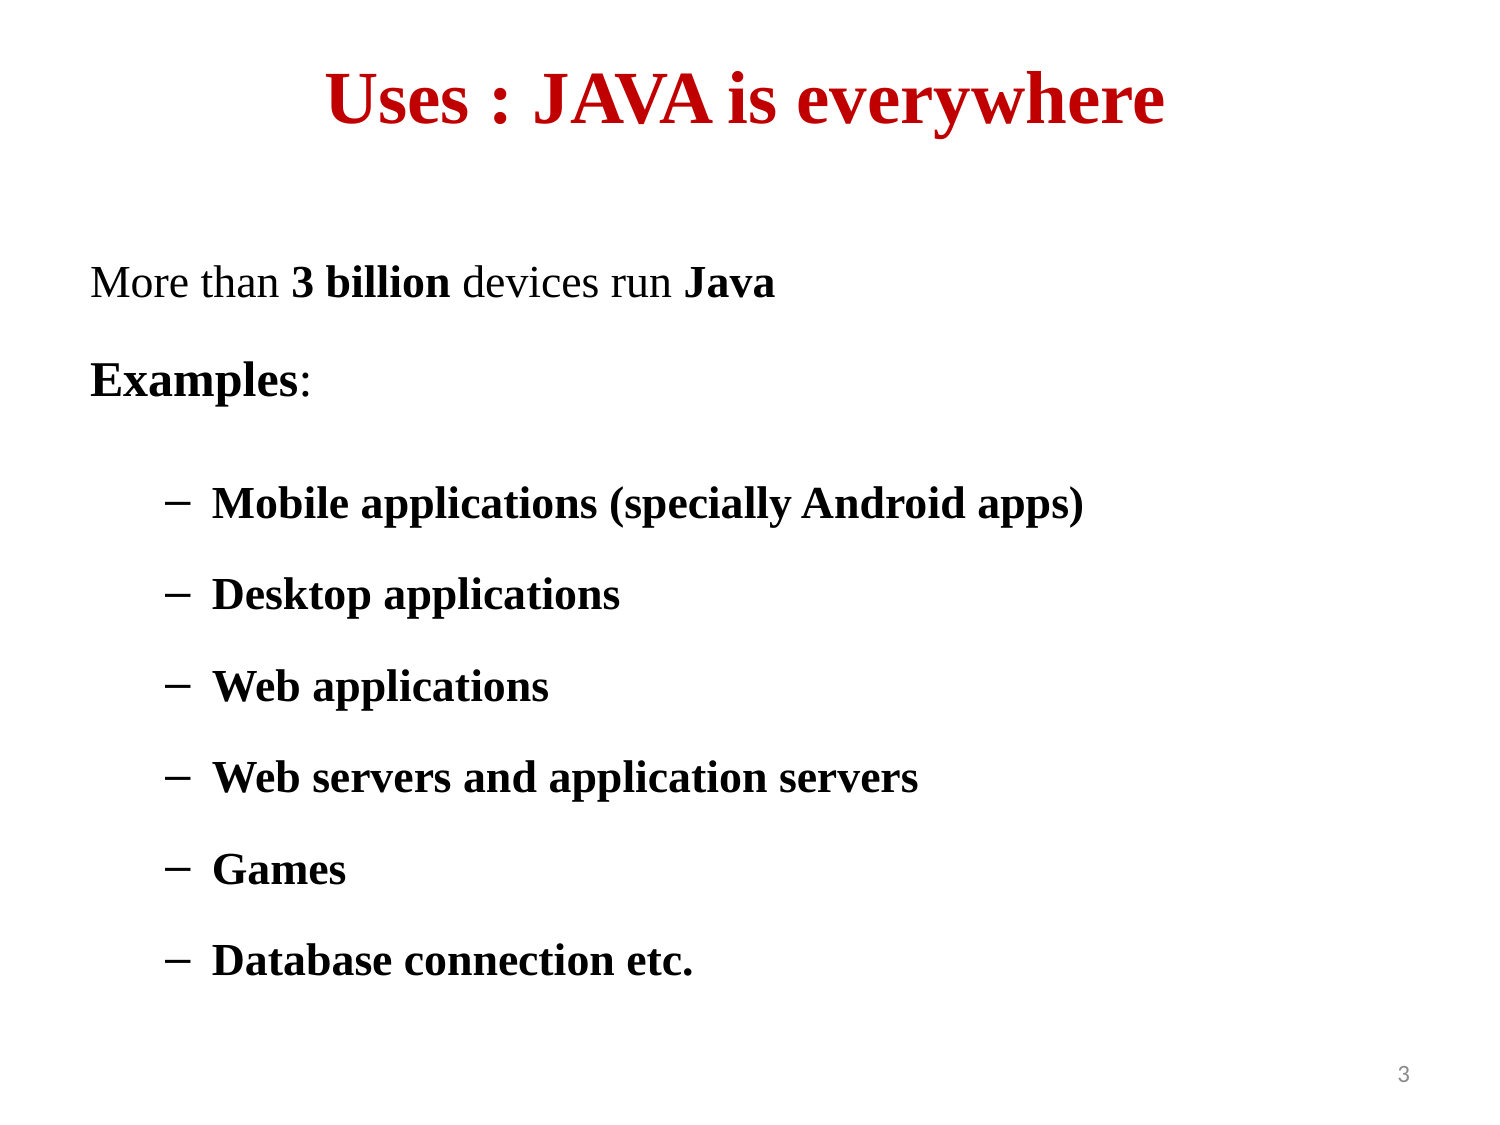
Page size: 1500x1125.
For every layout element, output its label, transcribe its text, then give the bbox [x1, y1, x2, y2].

slide_number 3 [1074, 1042, 1425, 1103]
title Uses : JAVA is everywhere [70, 0, 1421, 188]
list More than 3 billion devices run Java Examples: Mobile applications (specially Android apps) Desktop applications Web applications Web servers and application servers Games Database connection etc. [75, 187, 1500, 1032]
